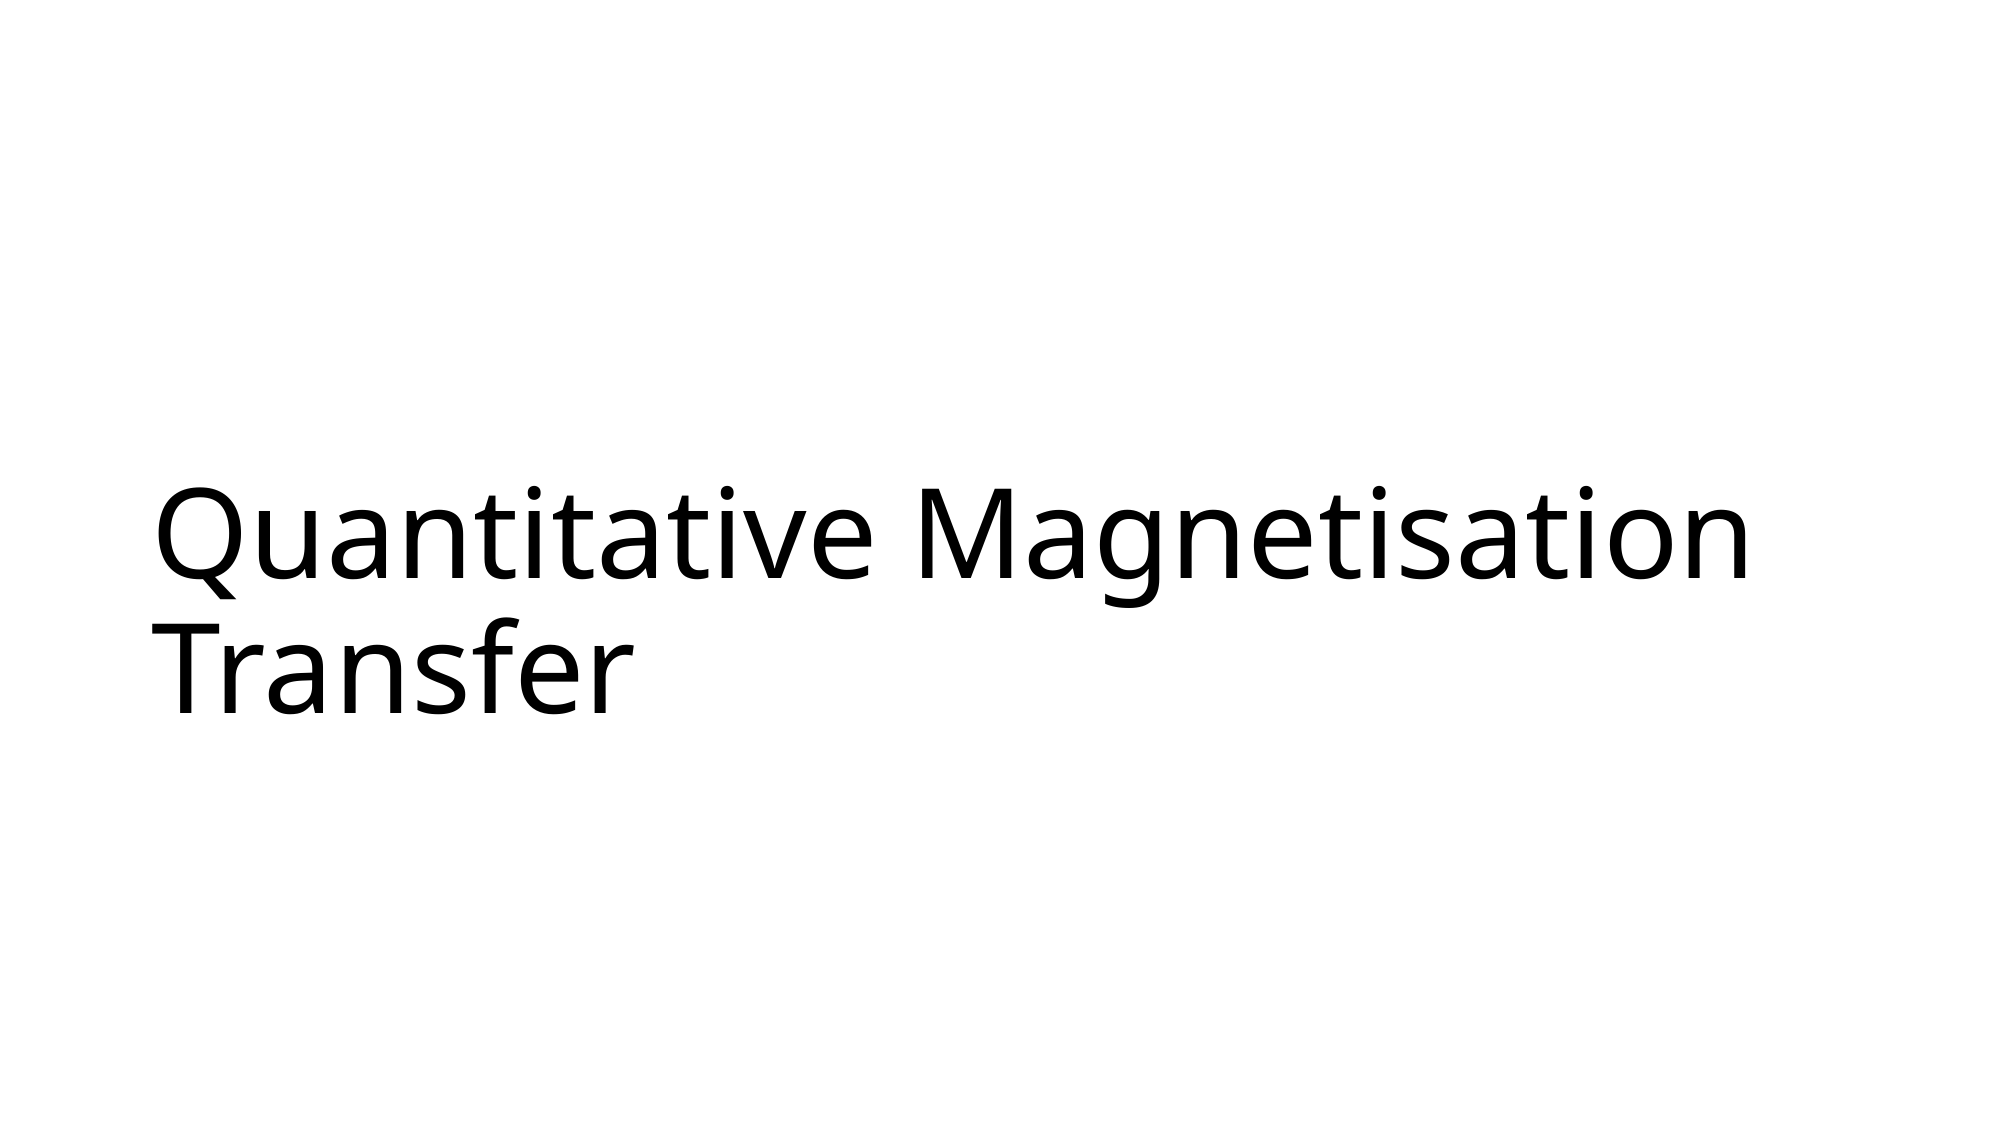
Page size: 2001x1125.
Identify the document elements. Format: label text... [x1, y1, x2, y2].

title Quantitative Magnetisation Transfer [136, 280, 1862, 749]
